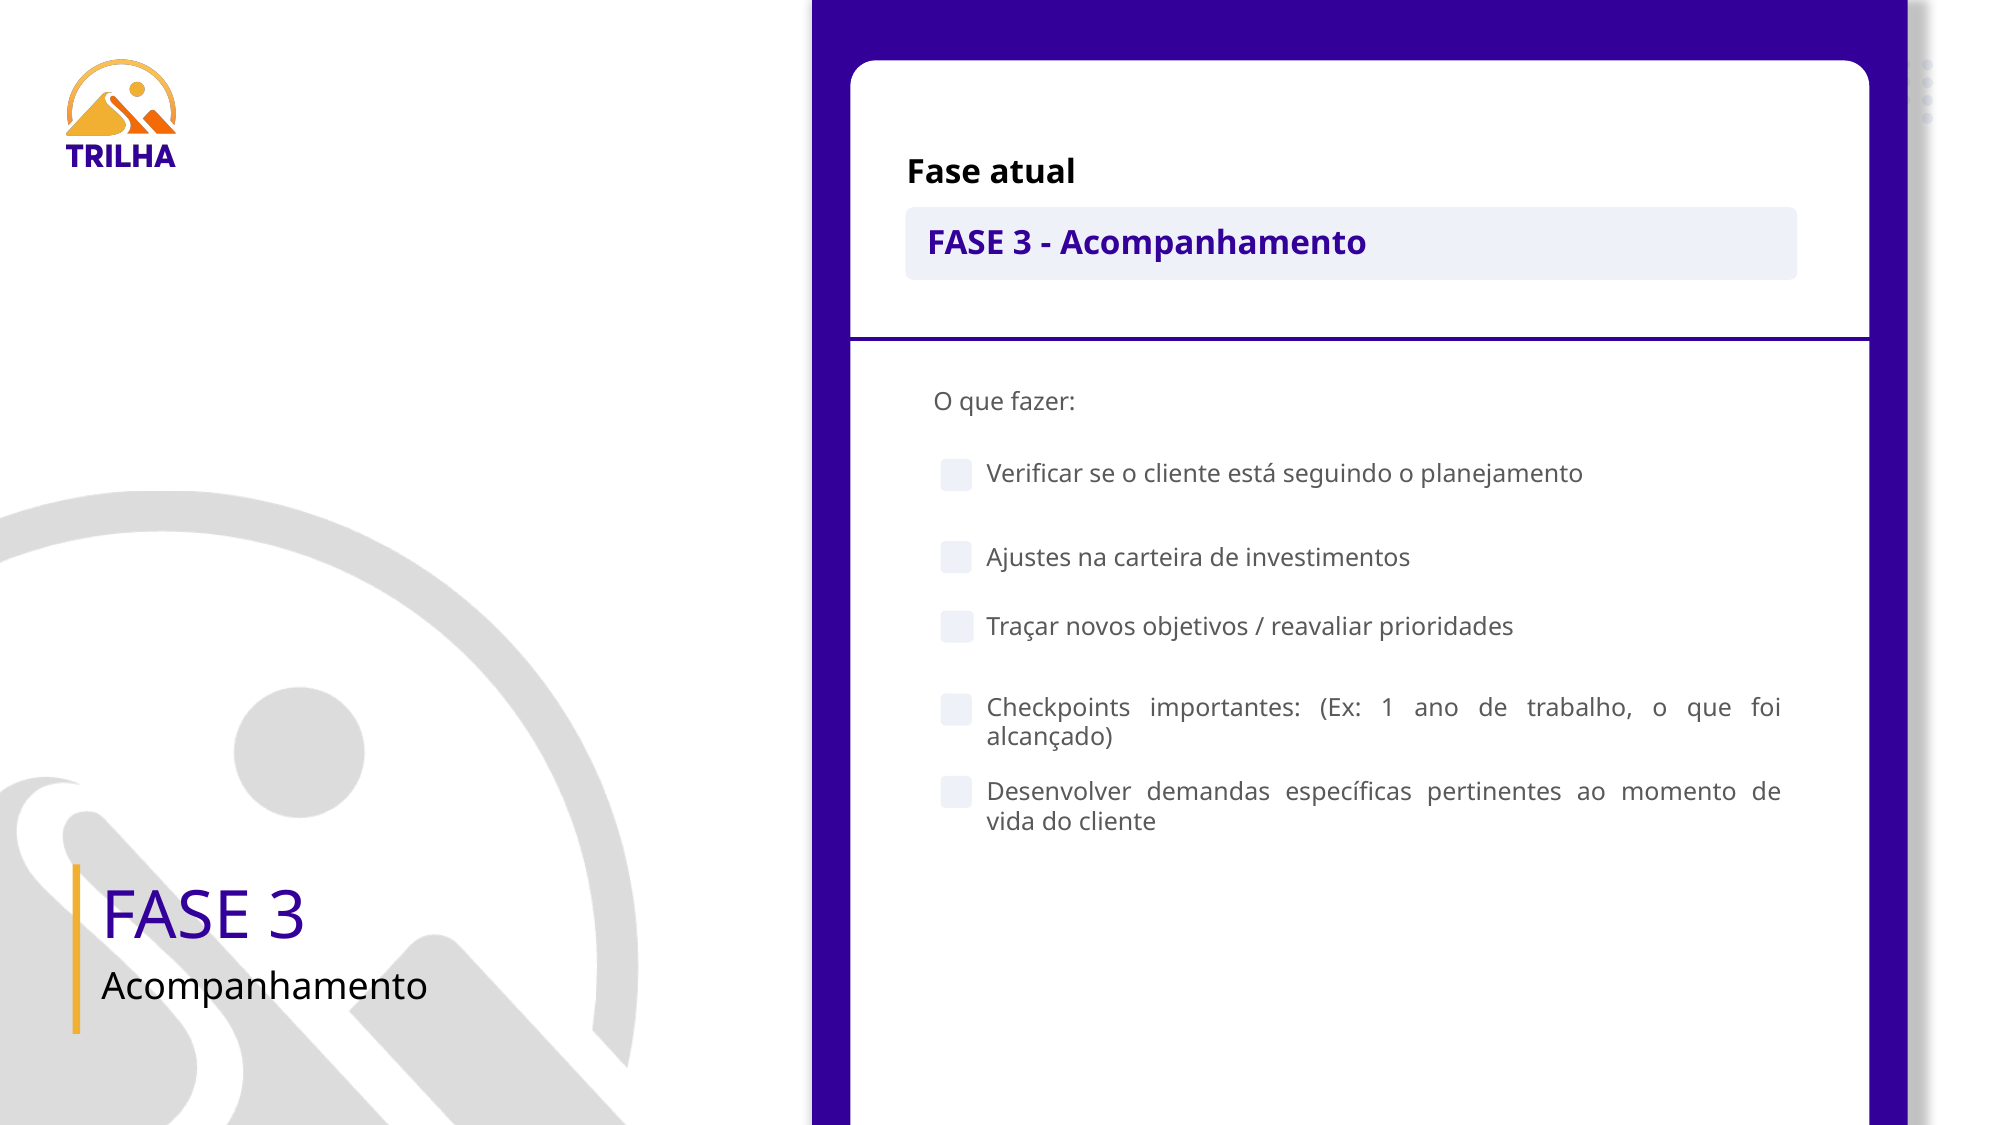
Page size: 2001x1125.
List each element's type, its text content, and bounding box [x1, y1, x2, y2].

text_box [940, 683, 1798, 730]
text_box FASE 3 [86, 864, 706, 954]
picture [0, 491, 640, 1125]
text_box [810, 0, 1909, 1125]
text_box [940, 450, 1798, 497]
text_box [939, 533, 1857, 581]
text_box [903, 205, 1799, 282]
text_box Acompanhamento [86, 954, 786, 1015]
text_box [71, 863, 82, 1035]
text_box [848, 58, 1871, 1125]
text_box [940, 767, 1798, 844]
text_box Fase atual [891, 142, 1441, 198]
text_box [939, 602, 1857, 650]
text_box O que fazer: [918, 377, 1760, 423]
picture [66, 59, 177, 167]
text_box FASE 3 - Acompanhamento [912, 214, 1775, 269]
